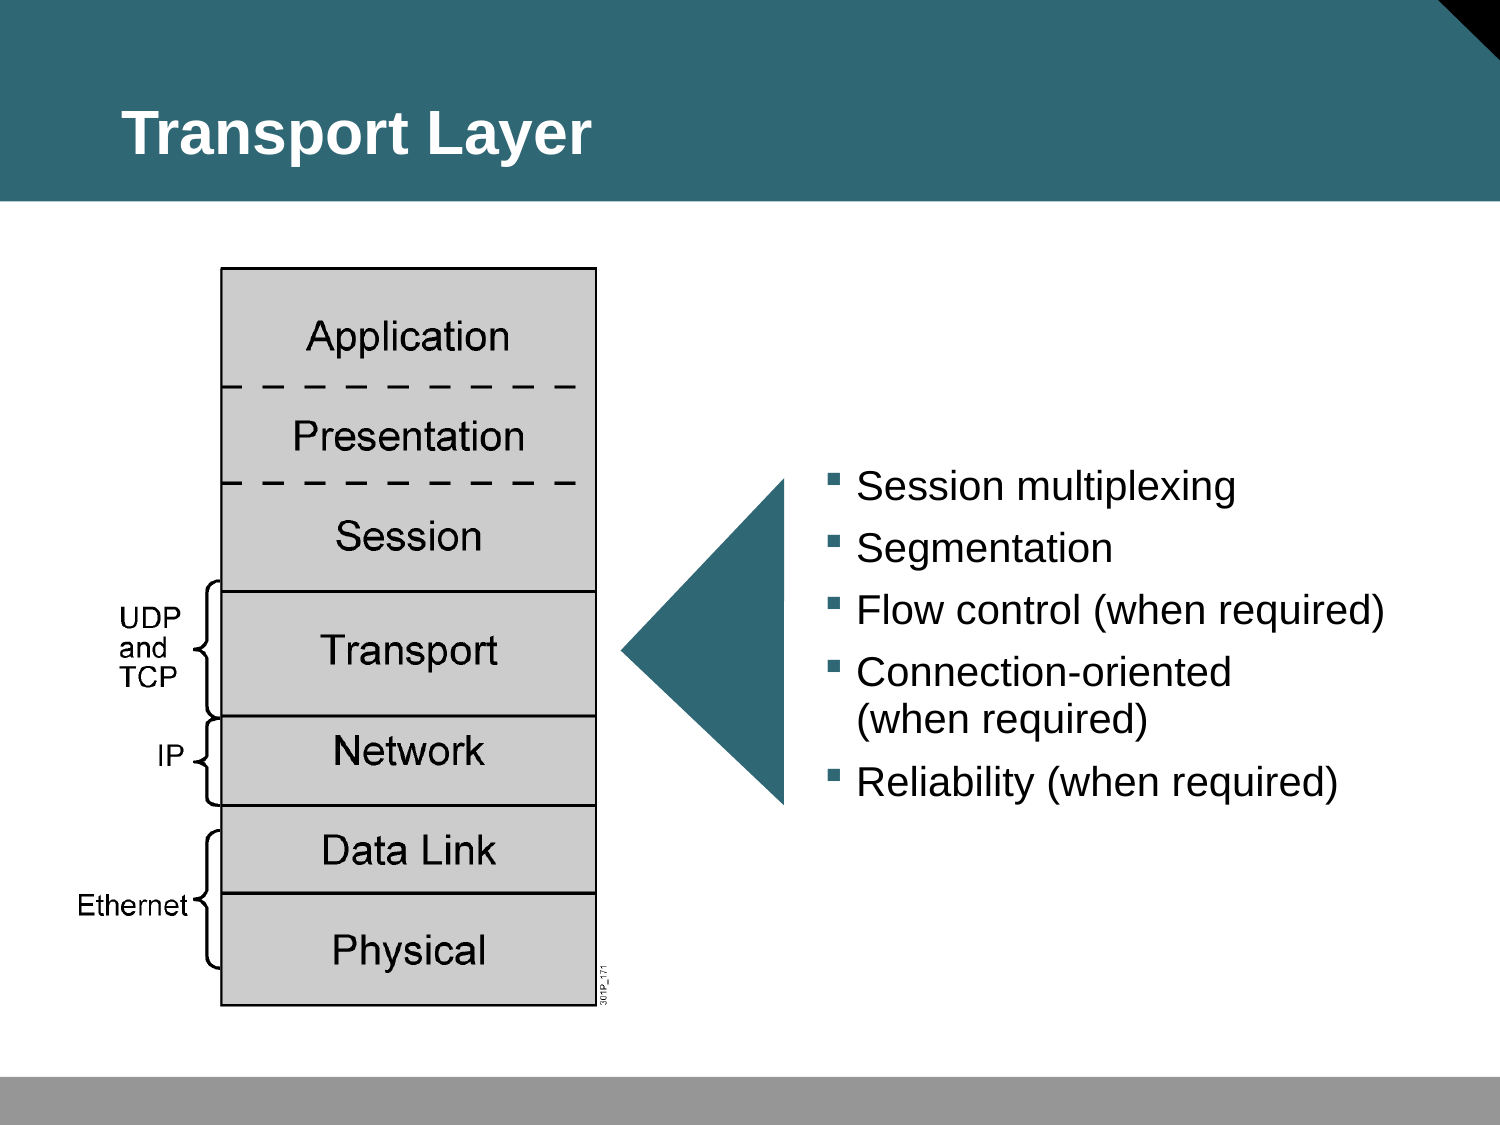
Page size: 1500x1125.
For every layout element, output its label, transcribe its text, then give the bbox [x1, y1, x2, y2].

title Transport Layer [107, 36, 1444, 175]
text_box [620, 478, 785, 806]
picture [75, 267, 610, 1007]
text_box Session multiplexing Segmentation Flow control (when required) Connection-oriented (when required) Reliability (when required) [796, 456, 1410, 812]
